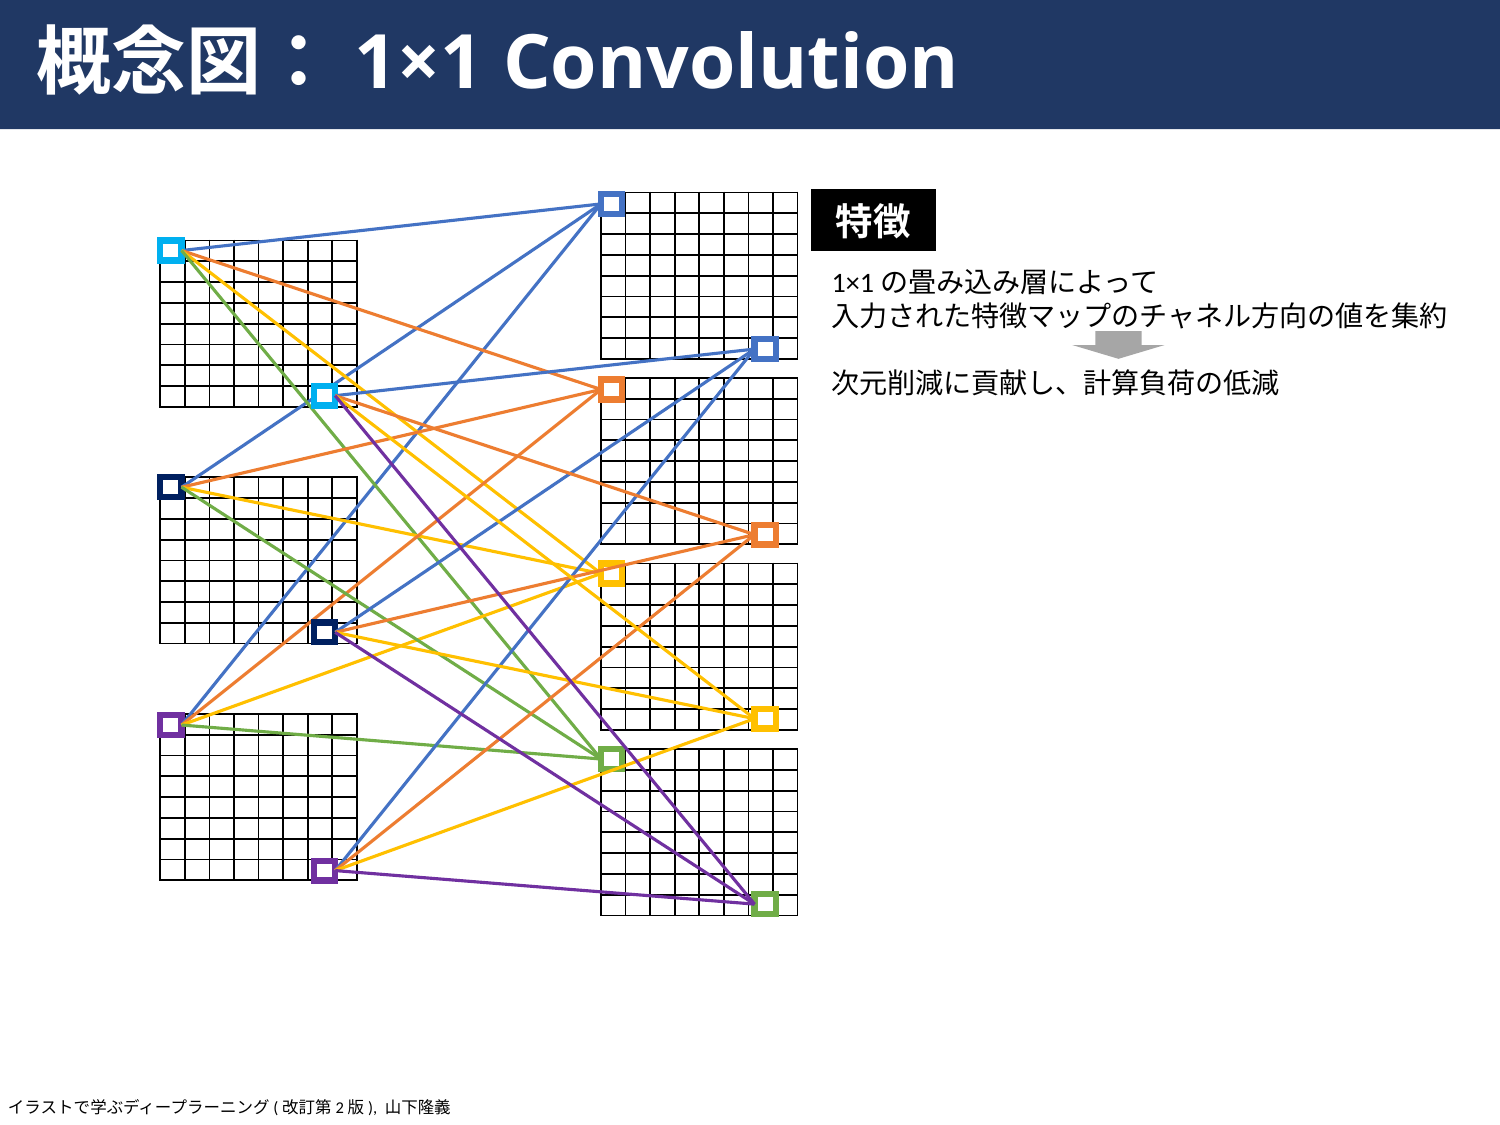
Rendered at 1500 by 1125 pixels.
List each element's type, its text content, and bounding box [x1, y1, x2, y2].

table_cell [755, 483, 772, 502]
table_cell [186, 760, 209, 775]
table_cell [161, 304, 181, 323]
table_cell [774, 214, 797, 233]
table_cell [626, 905, 649, 915]
table_cell [774, 483, 797, 502]
table_cell [676, 214, 698, 233]
table_cell [309, 819, 331, 838]
table_cell [676, 905, 698, 915]
table_cell [755, 585, 772, 604]
table_cell [161, 561, 181, 580]
table_cell [774, 771, 797, 790]
text_box 1×1の畳み込み層によって 入力された特徴マップのチャネル方向の値を集約 次元削減に貢献し、計算負荷の低減 [816, 257, 1463, 407]
table_cell [676, 318, 698, 337]
table_cell [774, 833, 797, 852]
table_cell [774, 854, 797, 873]
table_cell [309, 860, 313, 879]
table_cell [161, 541, 181, 560]
table_cell [755, 462, 772, 481]
table_cell [774, 875, 797, 894]
table_cell [774, 297, 797, 316]
table_cell [161, 520, 181, 539]
table_cell [161, 756, 184, 775]
table_cell [186, 860, 209, 879]
table_cell [235, 860, 258, 879]
table_cell [210, 840, 233, 859]
table_cell [284, 840, 307, 859]
table_header [755, 379, 772, 398]
table_cell [749, 277, 772, 296]
table_cell [774, 648, 797, 667]
table_header [774, 379, 797, 398]
table_cell [755, 812, 772, 831]
table_cell [259, 819, 282, 838]
table_cell [161, 262, 181, 281]
table_cell [725, 905, 748, 915]
table_cell [700, 277, 723, 296]
table_cell [161, 624, 181, 643]
table_header [725, 193, 748, 212]
table_cell [651, 235, 674, 254]
table_cell [700, 318, 723, 337]
table_cell [602, 256, 625, 275]
table_cell [651, 318, 674, 337]
table_cell [210, 760, 233, 775]
table_cell [651, 905, 674, 915]
table_cell [626, 235, 649, 254]
table_cell [309, 840, 331, 859]
table_cell [774, 668, 797, 687]
table_cell [161, 603, 181, 622]
table_cell [749, 214, 772, 233]
table_cell [235, 840, 258, 859]
table_cell [774, 627, 797, 646]
text_box [755, 708, 777, 730]
table_cell [755, 400, 772, 419]
table_cell [700, 905, 723, 915]
table_cell [161, 582, 181, 601]
table_cell [774, 441, 797, 460]
table_cell [755, 833, 772, 852]
table_cell [161, 860, 184, 879]
table_cell [700, 235, 723, 254]
table_cell [626, 318, 649, 337]
table_cell [774, 585, 797, 604]
table_cell [259, 860, 282, 879]
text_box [181, 725, 335, 760]
table_cell [651, 297, 674, 316]
table_cell [651, 256, 674, 275]
table_cell [186, 840, 209, 859]
table_cell [749, 235, 772, 254]
table_cell [749, 318, 772, 337]
table_cell [602, 905, 625, 915]
table_cell [651, 214, 674, 233]
table_header [774, 564, 797, 583]
table_cell [725, 214, 748, 233]
text_box [159, 476, 181, 498]
table_cell [161, 366, 181, 385]
table_cell [161, 283, 181, 302]
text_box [335, 395, 755, 905]
table_cell [161, 798, 184, 817]
table_cell [725, 256, 748, 275]
table_cell [725, 235, 748, 254]
table_cell [161, 499, 181, 518]
table_cell [626, 297, 649, 316]
table_cell [602, 339, 625, 348]
table_cell [755, 668, 772, 687]
table_header [755, 750, 772, 769]
table_cell [700, 256, 723, 275]
table_cell [774, 792, 797, 811]
table_cell [210, 777, 233, 796]
text_box 特徴 [811, 189, 936, 251]
table_cell [235, 798, 258, 817]
table_cell [284, 819, 307, 838]
table_cell [755, 875, 772, 893]
table_cell [749, 906, 754, 915]
table_cell [725, 277, 748, 296]
table_cell [774, 400, 797, 419]
table_cell [755, 627, 772, 646]
table_cell [777, 896, 797, 915]
table_cell [774, 504, 797, 523]
table_cell [700, 297, 723, 316]
text_box [159, 240, 181, 261]
table_header [626, 193, 649, 212]
table_cell [755, 689, 772, 708]
table_header [774, 750, 797, 769]
table_cell [161, 325, 181, 344]
table_cell [755, 420, 772, 439]
table_cell [774, 689, 797, 708]
title 概念図：1×1 Convolution [21, 29, 1316, 100]
table_header [774, 193, 797, 212]
table_cell [161, 777, 184, 796]
table_cell [749, 339, 754, 348]
text_box [755, 524, 777, 546]
table_cell [774, 812, 797, 831]
table_cell [259, 840, 282, 859]
table_cell [626, 339, 649, 348]
table_cell [309, 777, 331, 796]
table_cell [602, 297, 625, 316]
table_cell [602, 277, 625, 296]
table_cell [755, 648, 772, 667]
table_header [700, 193, 723, 212]
table_cell [161, 736, 181, 755]
table_cell [749, 256, 772, 275]
text_box [159, 714, 181, 736]
table_cell [700, 214, 723, 233]
table_cell [284, 860, 307, 879]
table_cell [755, 441, 772, 460]
table_cell [755, 792, 772, 811]
table_cell [755, 606, 772, 625]
table_cell [284, 760, 307, 775]
table_cell [676, 256, 698, 275]
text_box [181, 389, 335, 487]
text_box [181, 487, 335, 725]
table_cell [259, 760, 282, 775]
table_cell [755, 854, 772, 873]
table_cell [676, 277, 698, 296]
table_cell [676, 235, 698, 254]
text_box [1071, 330, 1165, 360]
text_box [181, 203, 601, 250]
table_header [676, 193, 698, 212]
table_cell [725, 339, 748, 348]
table_cell [749, 297, 772, 316]
table_cell [309, 798, 331, 817]
table_cell [602, 214, 625, 233]
table_cell [777, 524, 797, 543]
table_cell [186, 777, 209, 796]
table_cell [284, 798, 307, 817]
table_cell [774, 462, 797, 481]
text_box [754, 338, 777, 360]
table_cell [210, 860, 233, 879]
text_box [335, 349, 755, 395]
table_header [755, 564, 772, 583]
table_cell [259, 798, 282, 817]
table_cell [235, 777, 258, 796]
table_cell [774, 277, 797, 296]
table_cell [235, 760, 258, 775]
table_cell [161, 840, 184, 859]
table_header [651, 193, 674, 212]
text_box [600, 193, 623, 215]
table_cell [626, 277, 649, 296]
table_cell [626, 256, 649, 275]
text_box [313, 860, 335, 882]
table_cell [602, 235, 625, 254]
table_cell [161, 387, 181, 406]
table_cell [210, 798, 233, 817]
table_cell [774, 318, 797, 337]
table_cell [161, 345, 181, 364]
table_cell [774, 256, 797, 275]
table_cell [774, 235, 797, 254]
table_cell [186, 819, 209, 838]
table_cell [774, 606, 797, 625]
table_cell [309, 760, 331, 775]
text_box イラストで学ぶディープラーニング(改訂第2版), 山下隆義 [0, 1089, 466, 1125]
table_cell [755, 771, 772, 790]
table_cell [284, 777, 307, 796]
table_cell [210, 819, 233, 838]
table_cell [259, 777, 282, 796]
table_cell [777, 339, 797, 358]
text_box [754, 893, 777, 915]
table_cell [602, 318, 625, 337]
table_cell [676, 339, 698, 348]
table_header [749, 193, 772, 212]
table_cell [725, 318, 748, 337]
table_cell [186, 798, 209, 817]
table_cell [651, 277, 674, 296]
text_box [181, 250, 601, 389]
table_cell [235, 819, 258, 838]
table_cell [161, 819, 184, 838]
table_cell [676, 297, 698, 316]
table_cell [700, 339, 723, 348]
table_cell [755, 504, 772, 523]
table_cell [626, 214, 649, 233]
table_cell [774, 420, 797, 439]
table_cell [725, 297, 748, 316]
table_cell [651, 339, 674, 348]
table_cell [777, 710, 797, 729]
